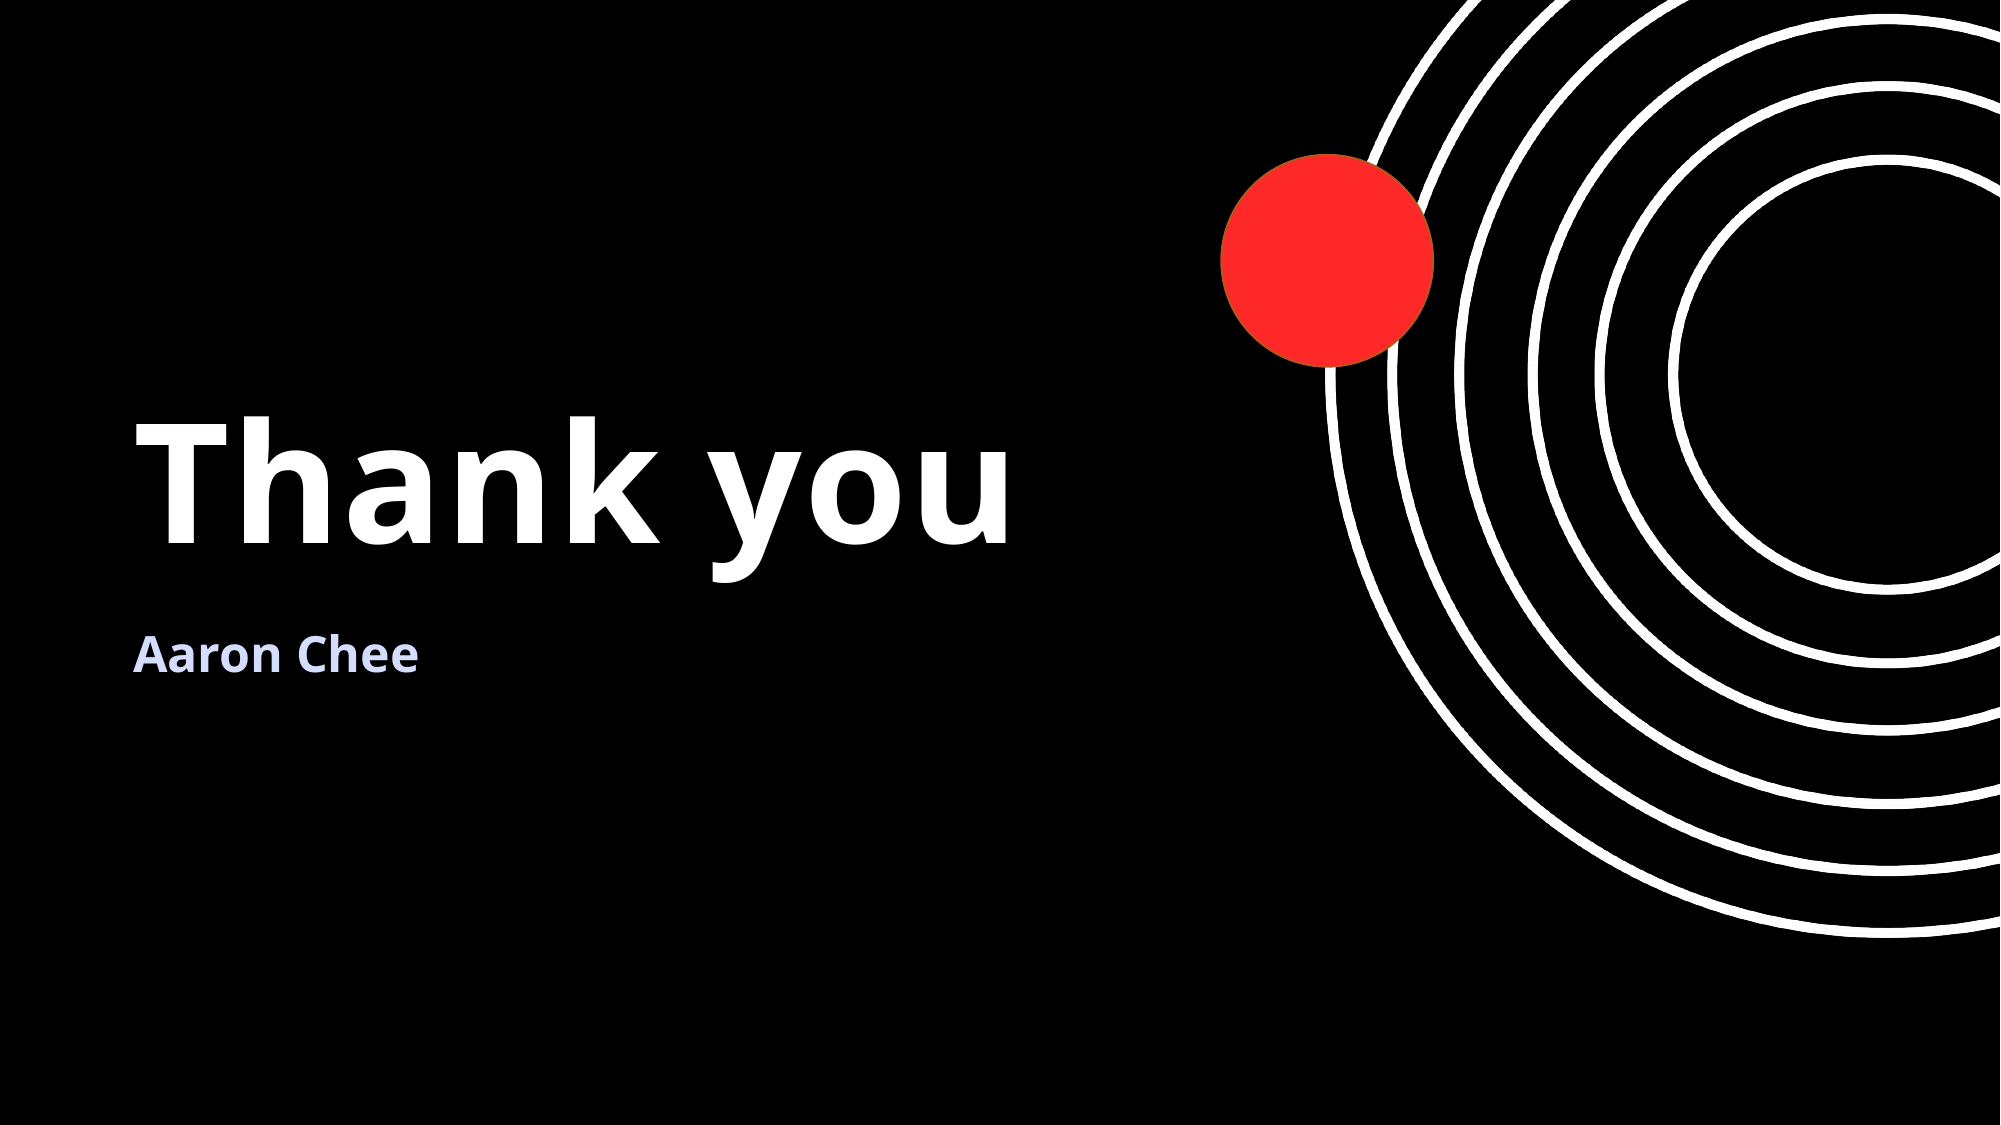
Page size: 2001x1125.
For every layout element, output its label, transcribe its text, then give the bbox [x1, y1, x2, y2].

subtitle Aaron Chee [133, 629, 1589, 971]
title Thank you [133, 45, 1589, 580]
picture [1325, 0, 2000, 938]
